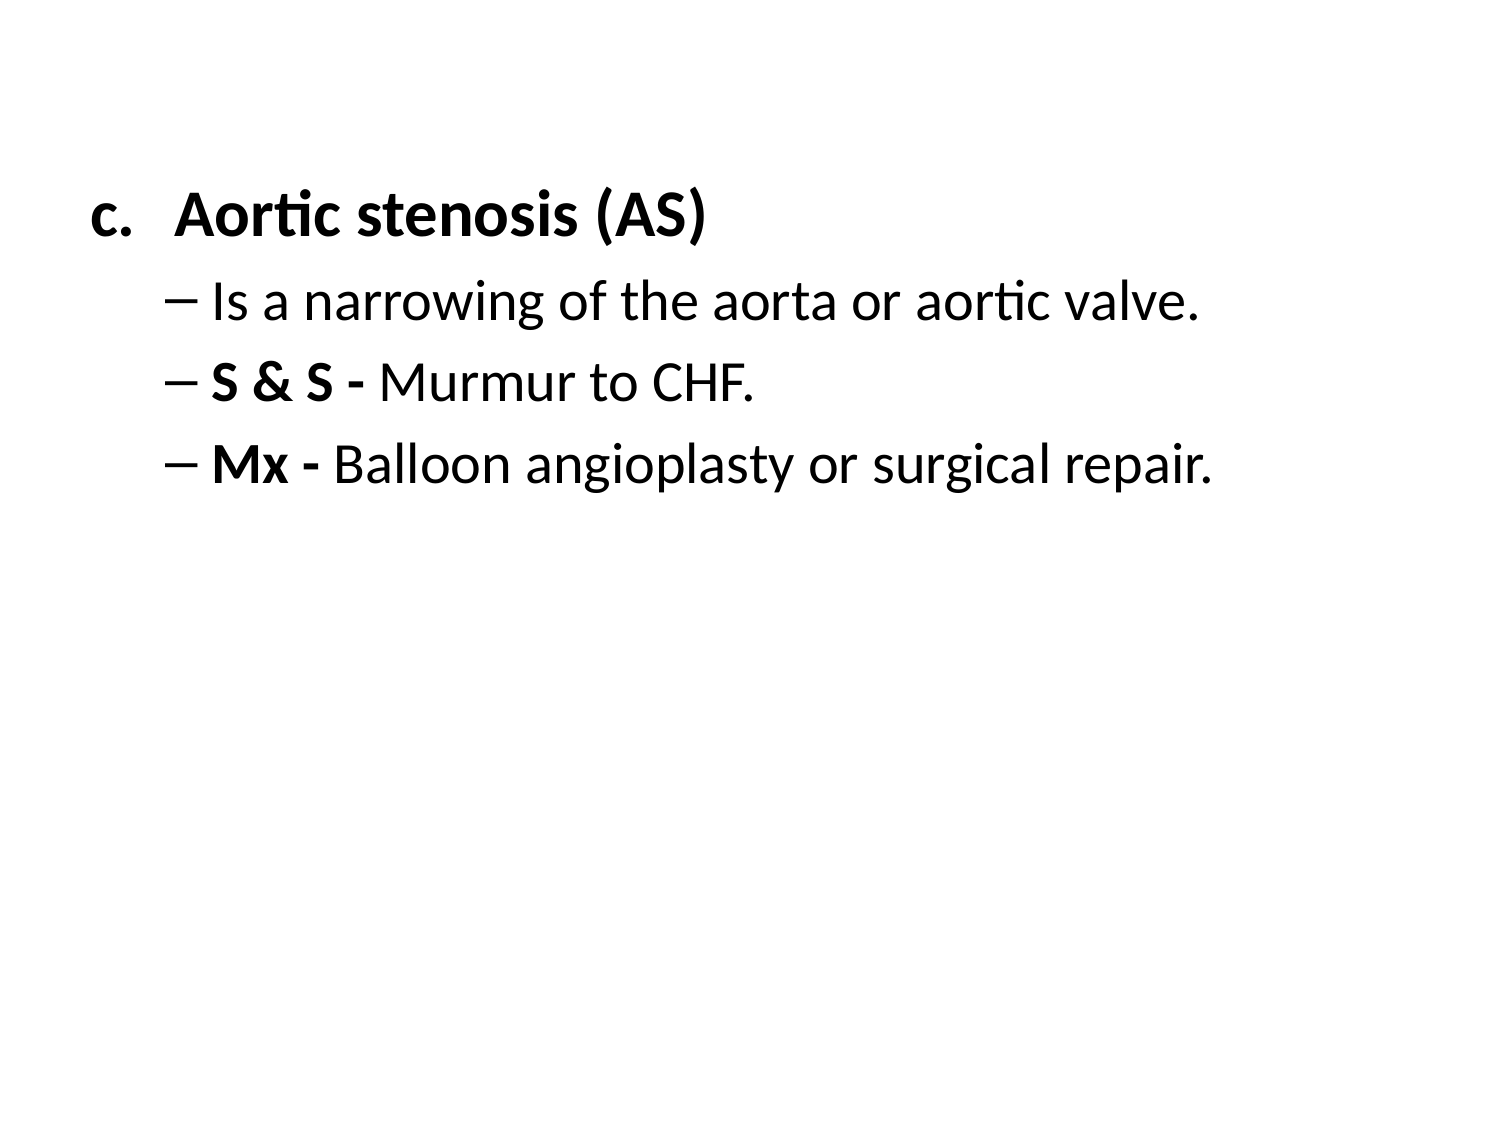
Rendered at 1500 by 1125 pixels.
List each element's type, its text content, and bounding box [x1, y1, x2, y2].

list Aortic stenosis (AS) Is a narrowing of the aorta or aortic valve. S & S - Murmur to CHF. Mx - Balloon angioplasty or surgical repair. [75, 162, 1425, 1005]
